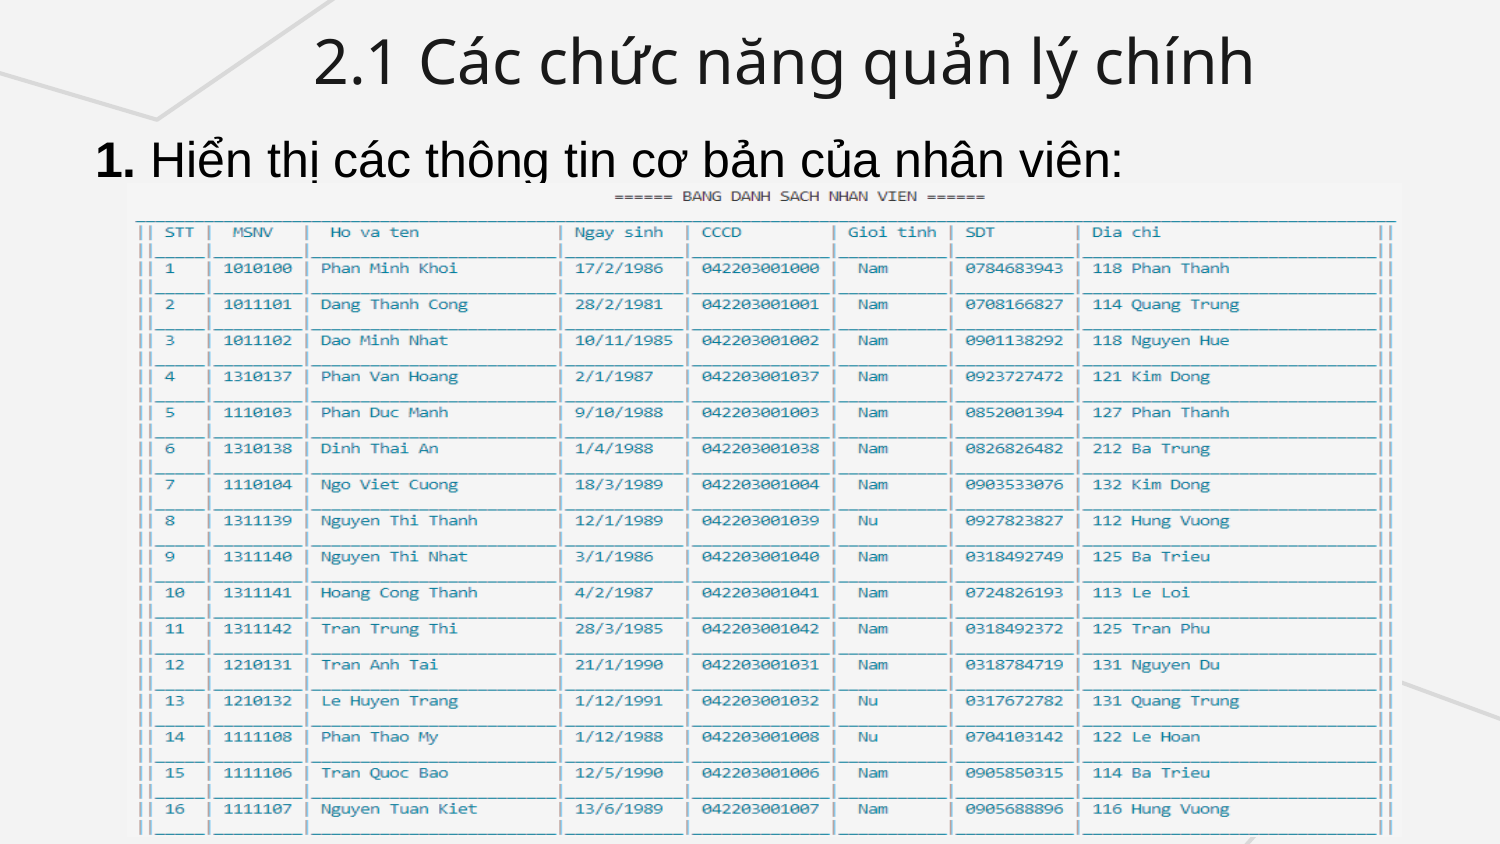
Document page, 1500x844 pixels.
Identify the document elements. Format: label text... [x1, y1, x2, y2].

text_box 1. Hiển thị các thông tin cơ bản của nhân viên: [80, 120, 1420, 698]
text_box [0, 0, 333, 121]
title 2.1 Các chức năng quản lý chính [287, 6, 1284, 114]
picture [126, 183, 1403, 838]
